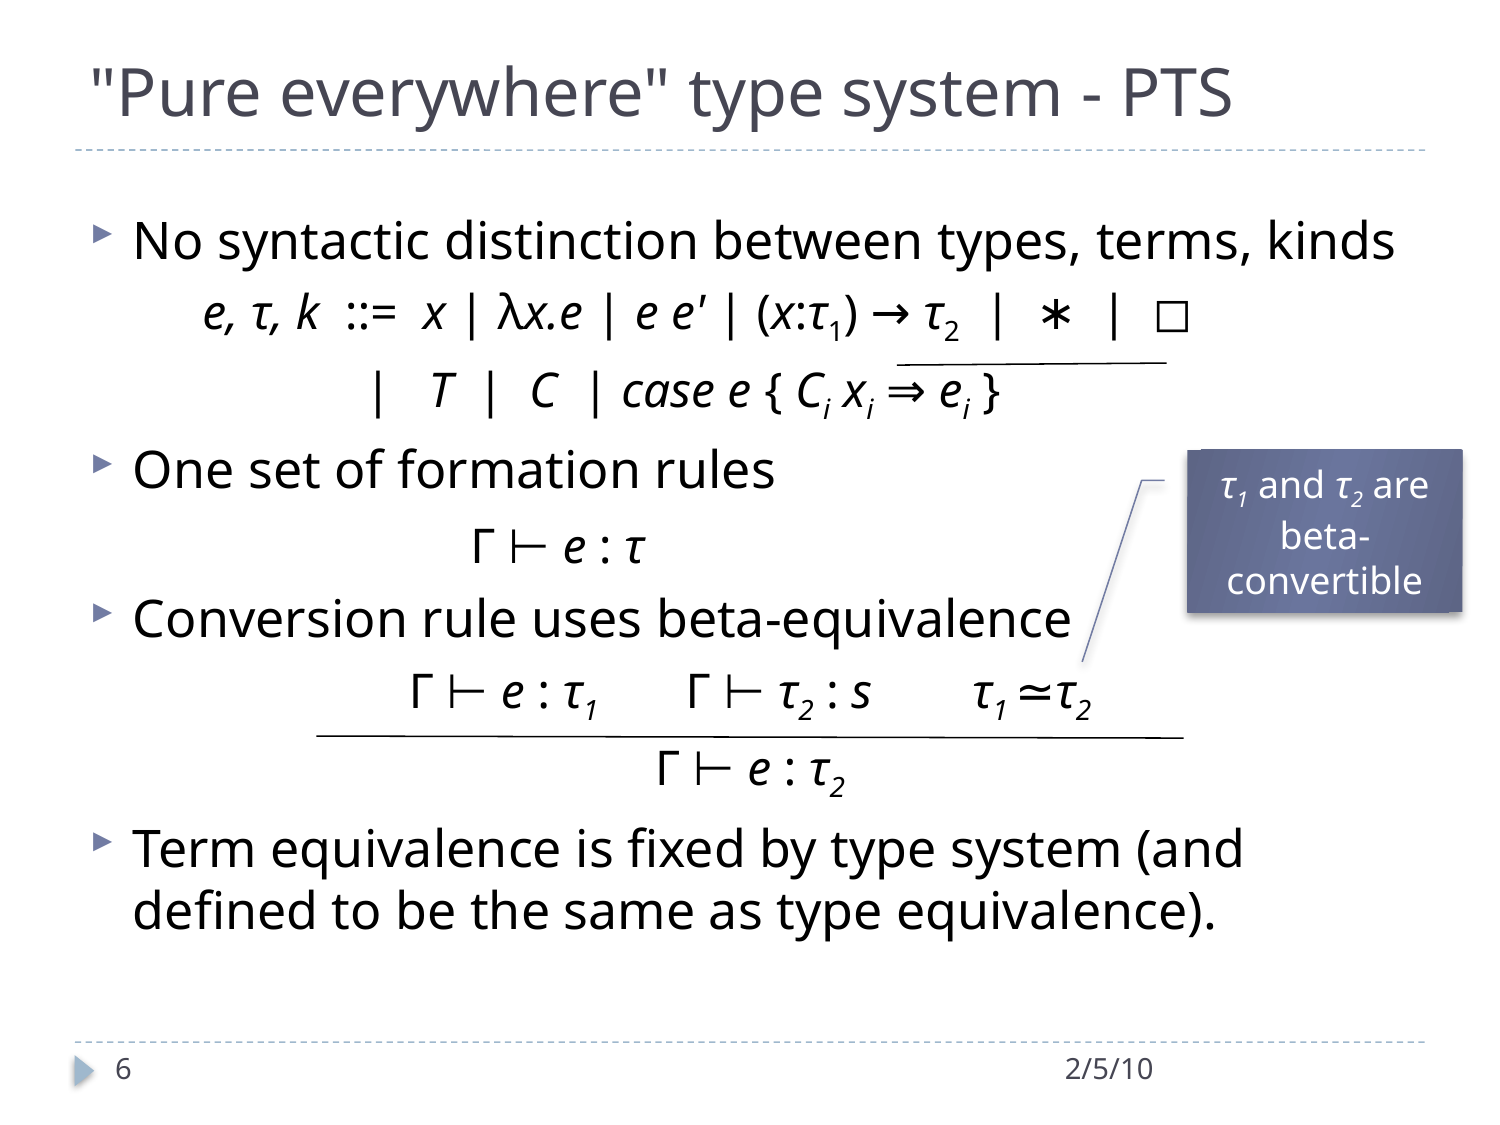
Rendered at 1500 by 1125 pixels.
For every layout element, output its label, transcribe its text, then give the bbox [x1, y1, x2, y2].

slide_number 6 [100, 1042, 426, 1103]
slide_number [1050, 1042, 1426, 1103]
text_box τ1 and τ2 are beta-convertible [1187, 450, 1463, 612]
text_box τ1 and τ2 are beta-convertible [1081, 479, 1165, 663]
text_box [316, 735, 1184, 739]
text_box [896, 362, 1167, 366]
list No syntactic distinction between types, terms, kinds e, τ, k ::= x | λx.e | e e' | (x:τ1) → τ2 | ∗ | ◻ | T | C | case e { Ci xi ⇒ ei } One set of formation rules Γ ⊢ e : τ Conversion rule uses beta-equivalence Γ ⊢ e : τ1 Γ ⊢ τ2 : s τ1 ≃τ2 Γ ⊢ e : τ2 Term equivalence is fixed by type system (and defined to be the same as type equivalence). [75, 200, 1425, 1010]
title "Pure everywhere" type system - PTS [75, 24, 1425, 138]
